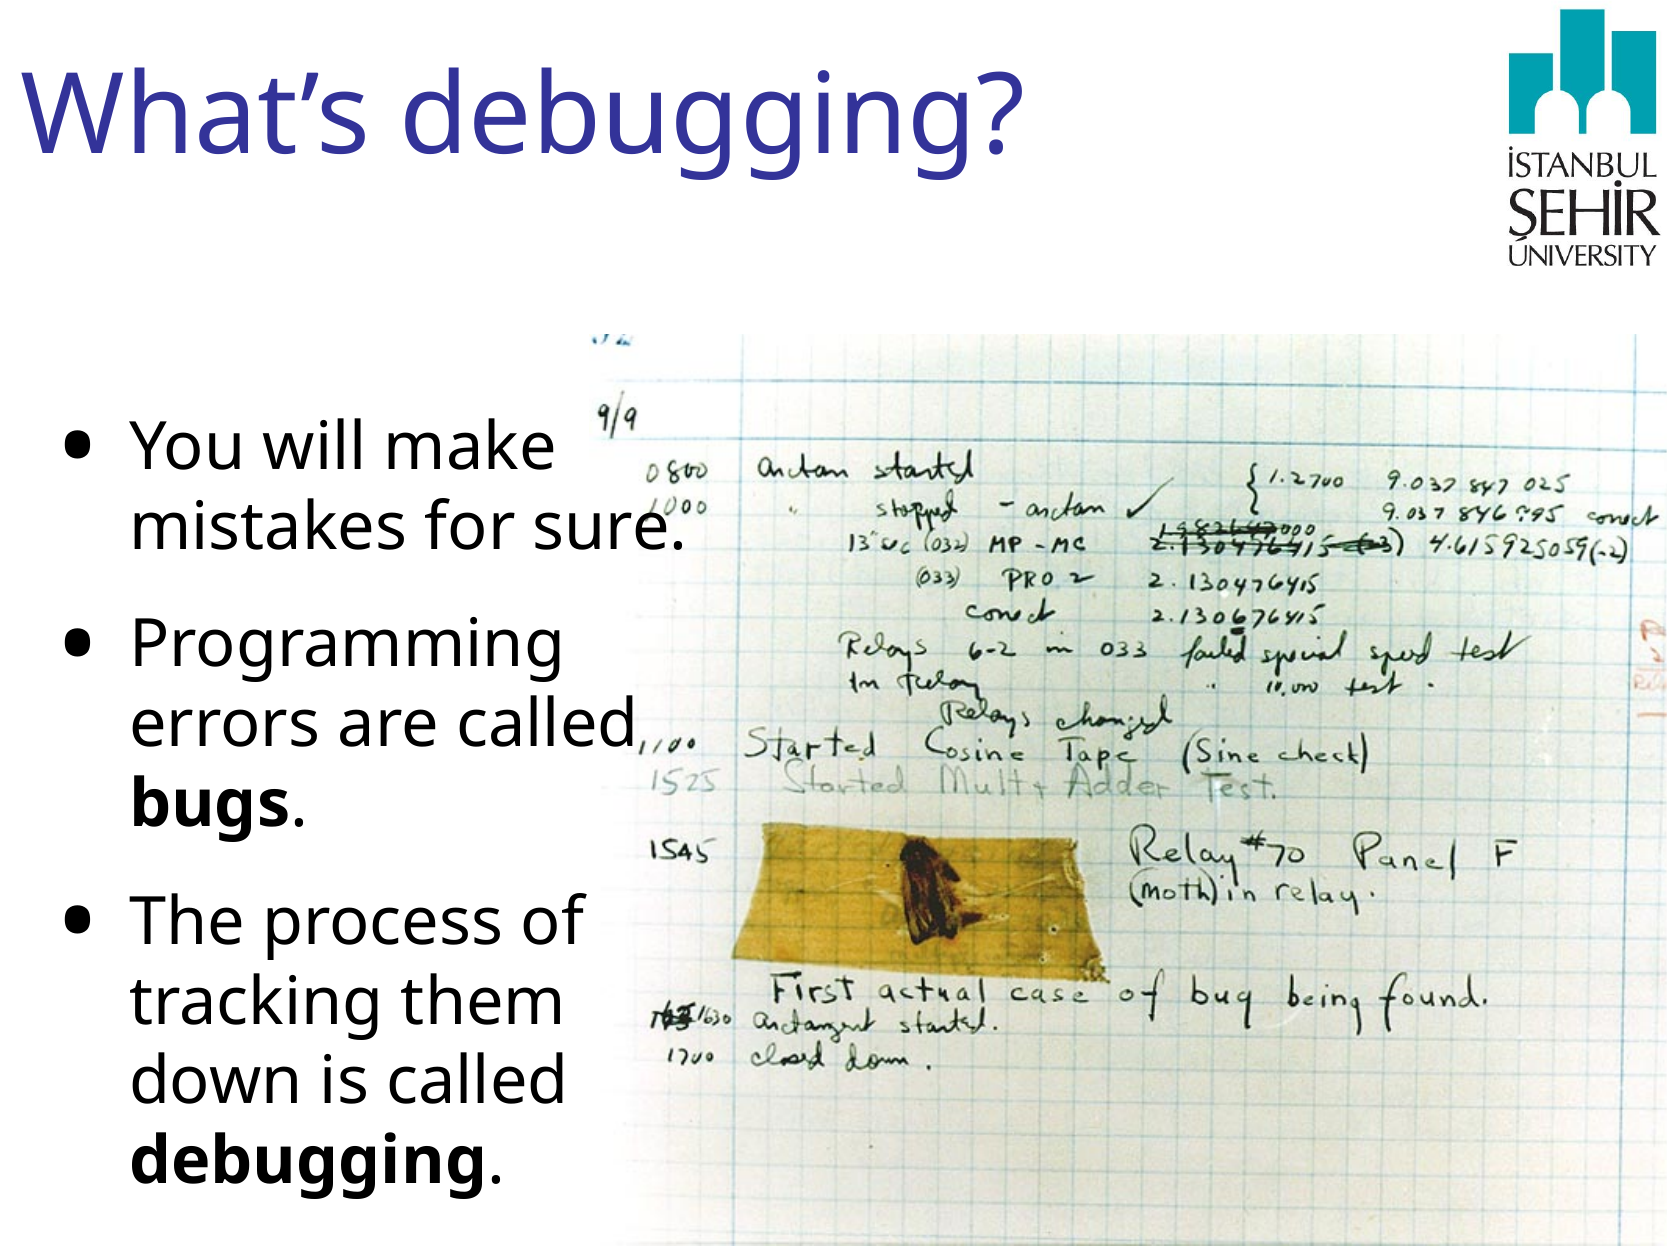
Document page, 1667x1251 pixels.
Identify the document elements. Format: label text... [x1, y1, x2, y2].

list You will make mistakes for sure. Programming errors are called bugs. The process of tracking them down is called debugging. [8, 354, 589, 1246]
picture [1491, 225, 1667, 285]
title What’s debugging? [14, 0, 1667, 225]
picture [589, 334, 1667, 1246]
